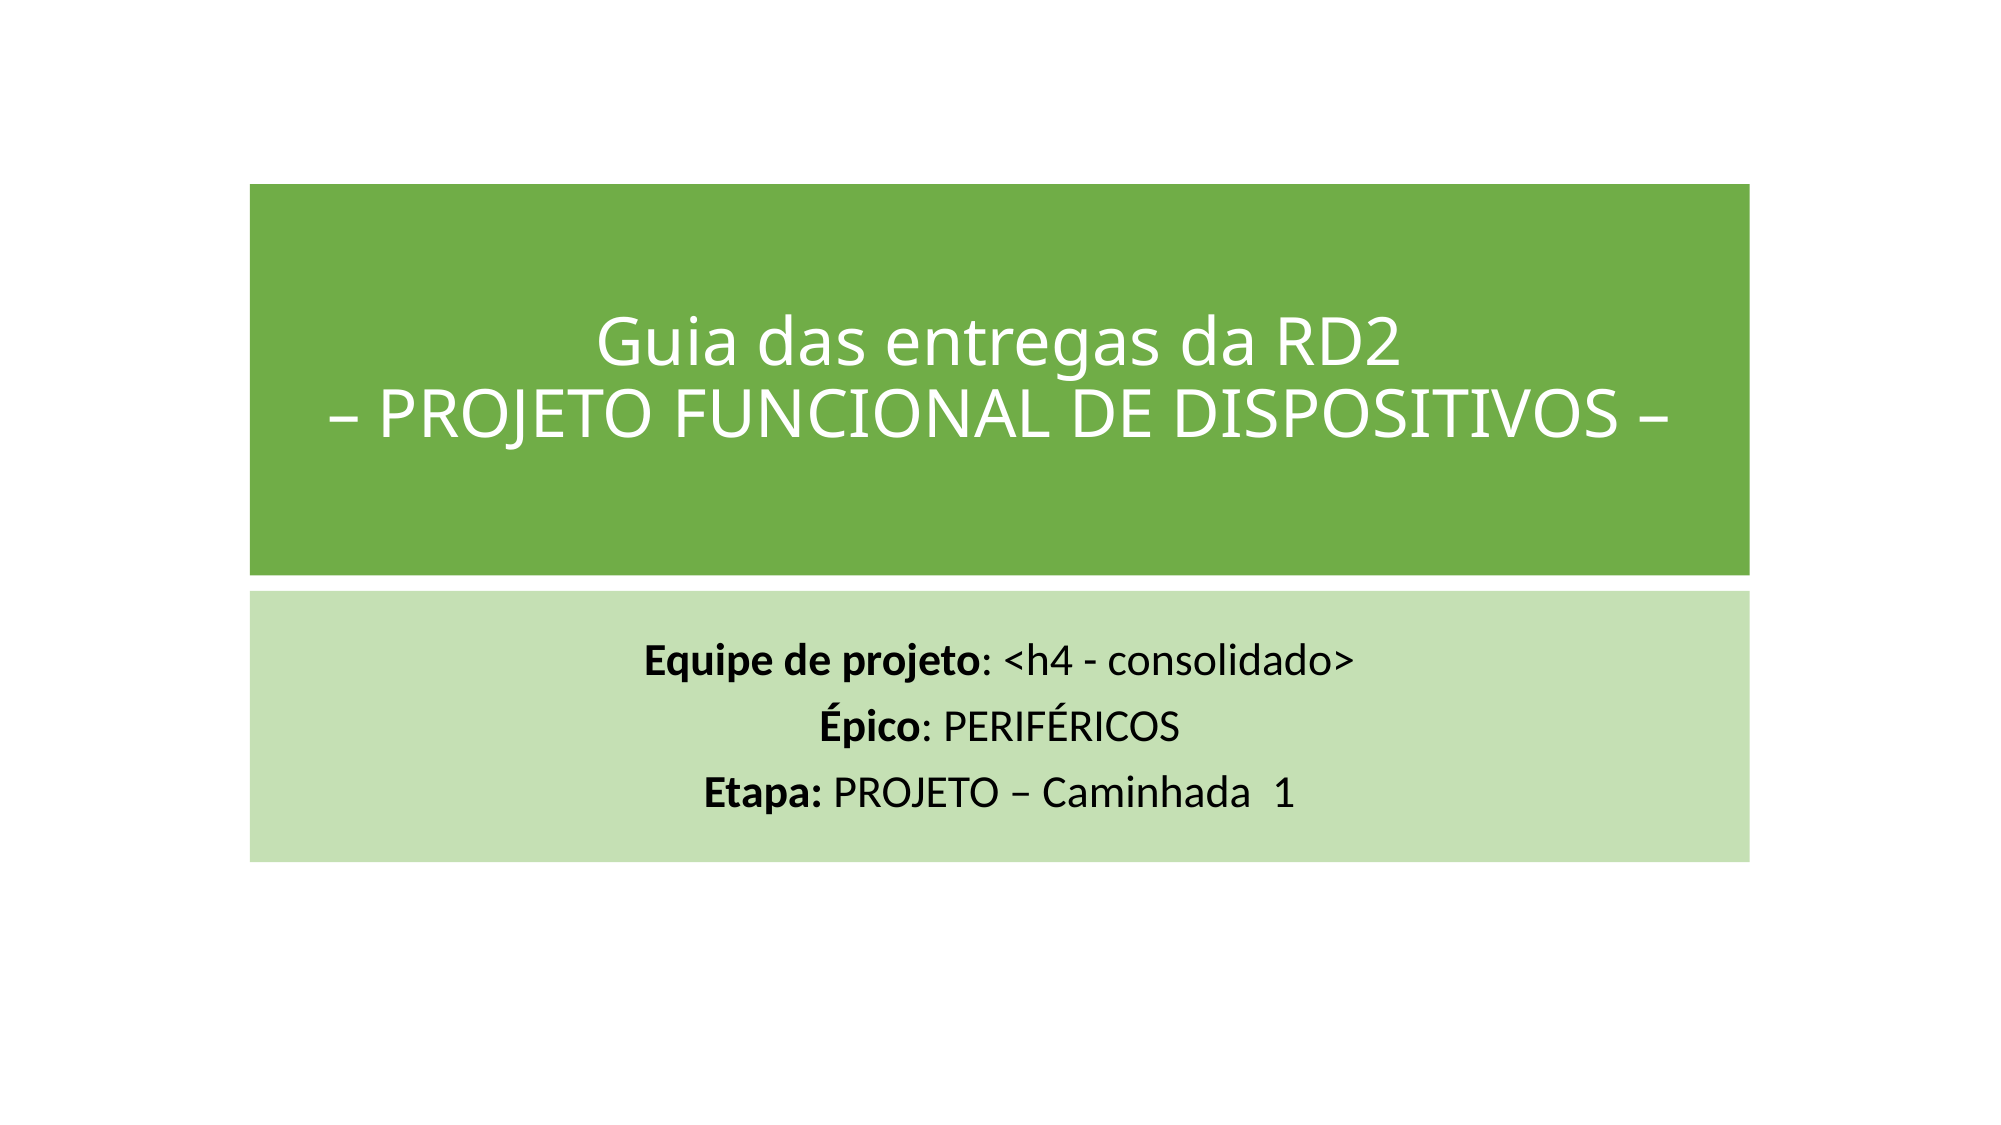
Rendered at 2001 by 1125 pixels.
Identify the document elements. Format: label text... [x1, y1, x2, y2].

text_box Guia das entregas da RD2 – PROJETO FUNCIONAL DE DISPOSITIVOS – [249, 184, 1750, 576]
text_box Equipe de projeto: <h4 - consolidado> Épico: PERIFÉRICOS Etapa: PROJETO – Caminhada 1 [249, 590, 1750, 863]
